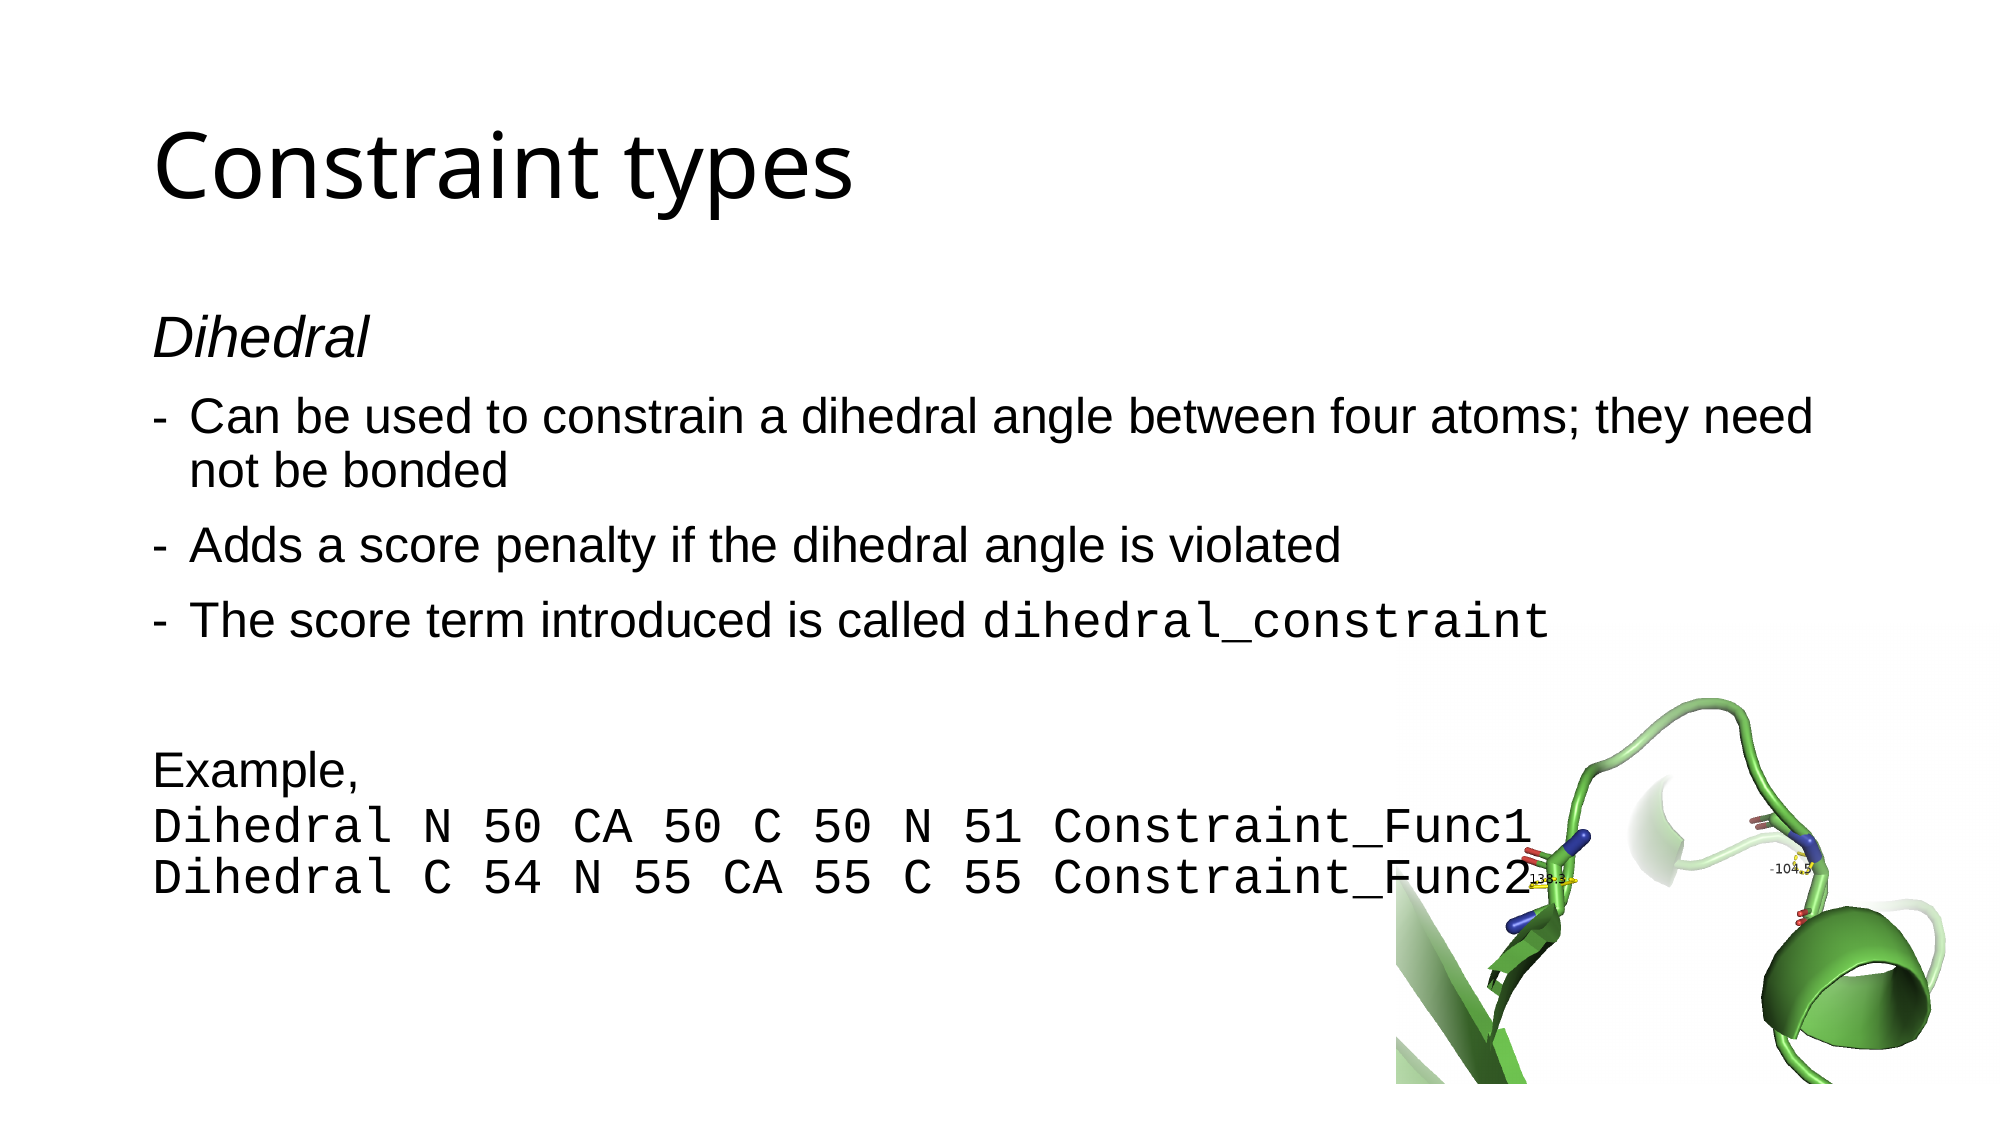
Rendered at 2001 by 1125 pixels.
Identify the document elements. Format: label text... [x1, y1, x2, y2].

title Constraint types [137, 59, 1863, 278]
picture [1396, 623, 2000, 1084]
list Dihedral Can be used to constrain a dihedral angle between four atoms; they need not be bonded Adds a score penalty if the dihedral angle is violated The score term introduced is called dihedral_constraint Example, Dihedral N 50 CA 50 C 50 N 51 Constraint_Func1 Dihedral C 54 N 55 CA 55 C 55 Constraint_Func2 [137, 299, 1863, 1014]
